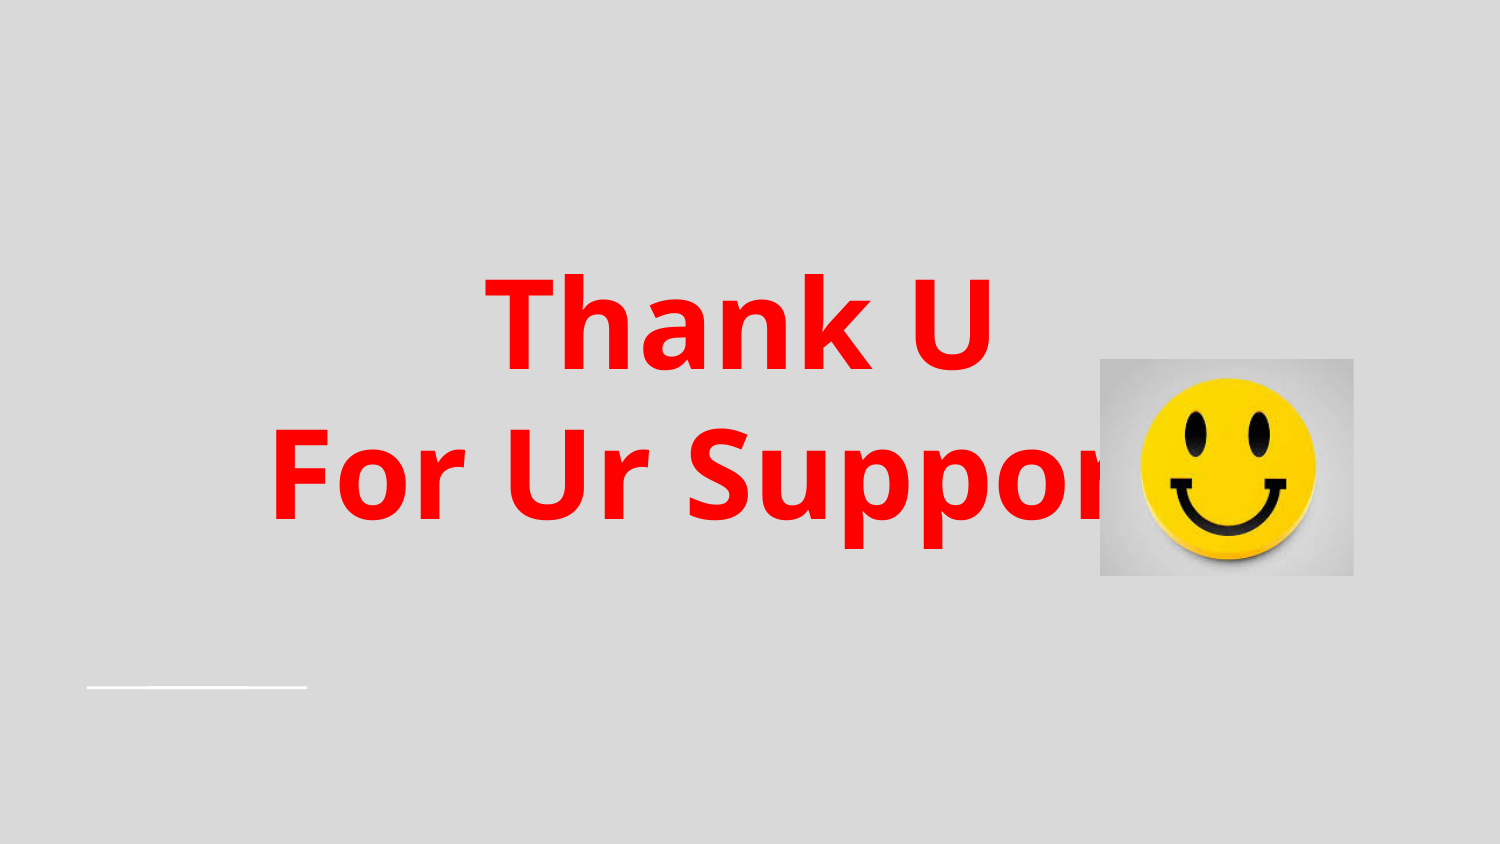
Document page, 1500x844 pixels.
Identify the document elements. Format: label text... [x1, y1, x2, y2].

picture [1092, 359, 1354, 576]
title Thank U For Ur Support! [119, 157, 1365, 632]
